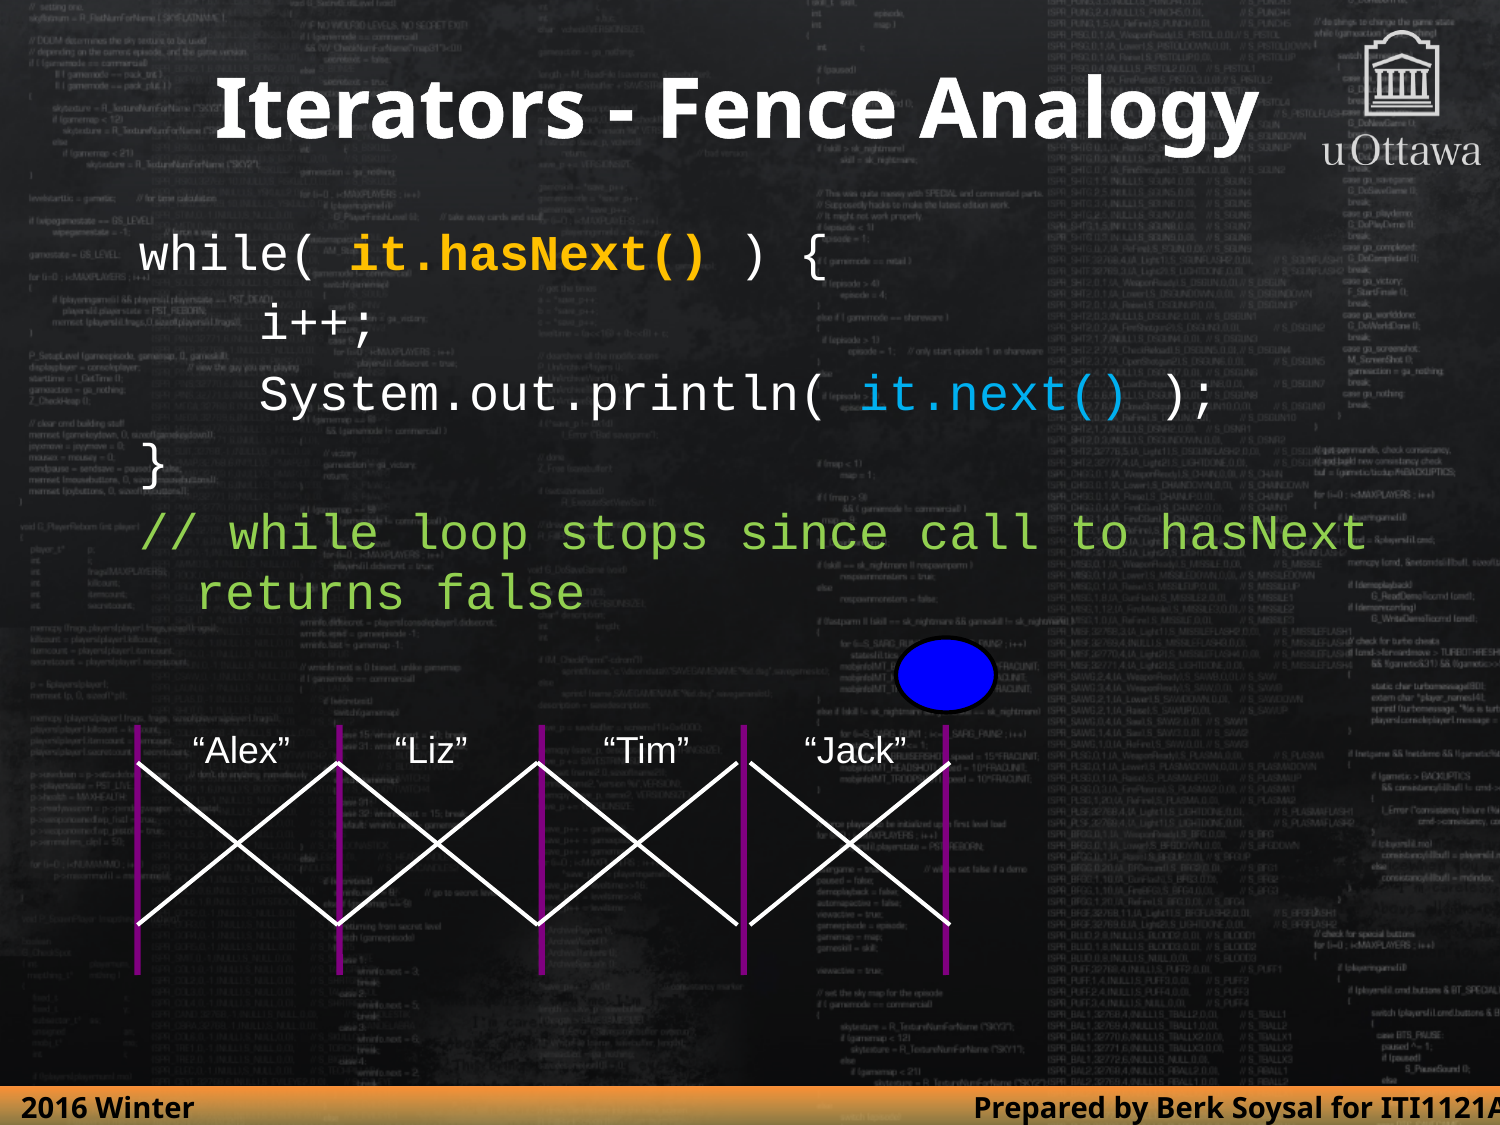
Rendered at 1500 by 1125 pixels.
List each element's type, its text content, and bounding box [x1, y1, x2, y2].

picture [1322, 30, 1481, 165]
title Iterators - Fence Analogy [0, 10, 1486, 199]
text_box while( it.hasNext() ) { i++; System.out.println( it.next() ); } // while loop stops since call to hasNext returns false [123, 212, 1474, 638]
text_box 2016 Winter Prepared by Berk Soysal for ITI1121A [5, 1082, 1500, 1125]
text_box [0, 1086, 5, 1125]
text_box [895, 638, 996, 713]
picture [0, 0, 1500, 1086]
text_box “Alex” “Liz” “Tim” “Jack” [177, 718, 923, 779]
